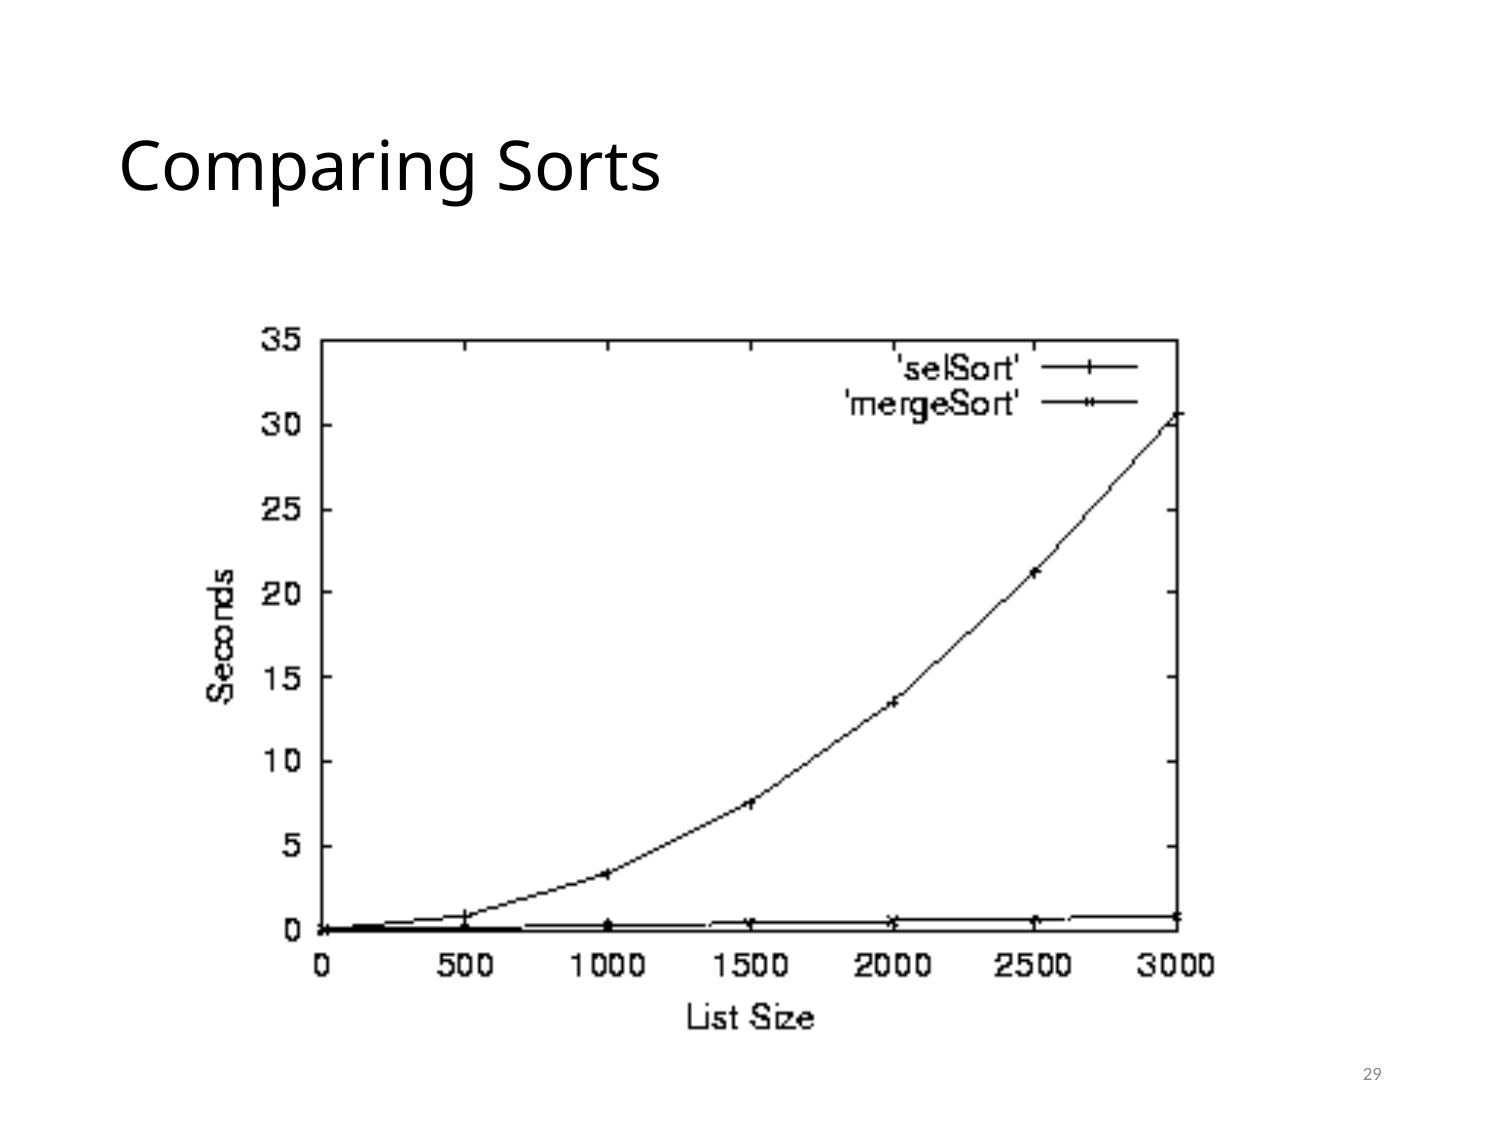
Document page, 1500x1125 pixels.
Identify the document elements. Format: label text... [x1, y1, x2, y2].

slide_number 29 [1059, 1042, 1397, 1103]
title Comparing Sorts [103, 59, 1397, 278]
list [187, 299, 1238, 1036]
